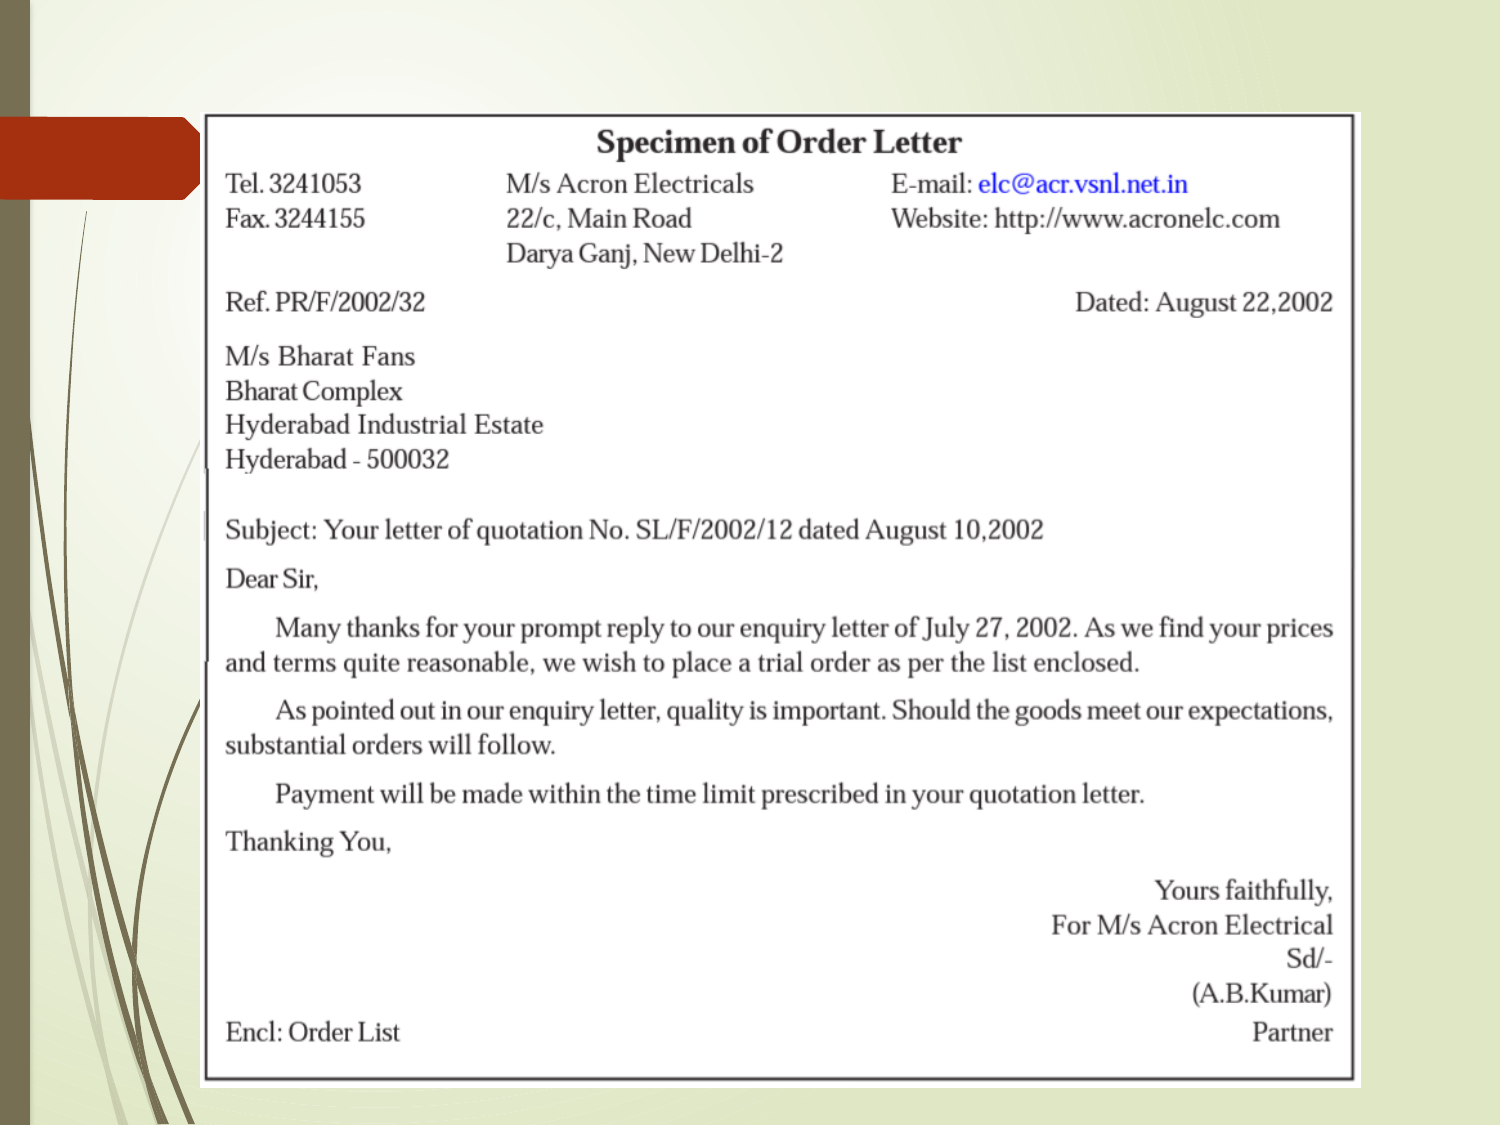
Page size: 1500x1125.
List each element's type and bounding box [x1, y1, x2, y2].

picture [199, 112, 1361, 1088]
